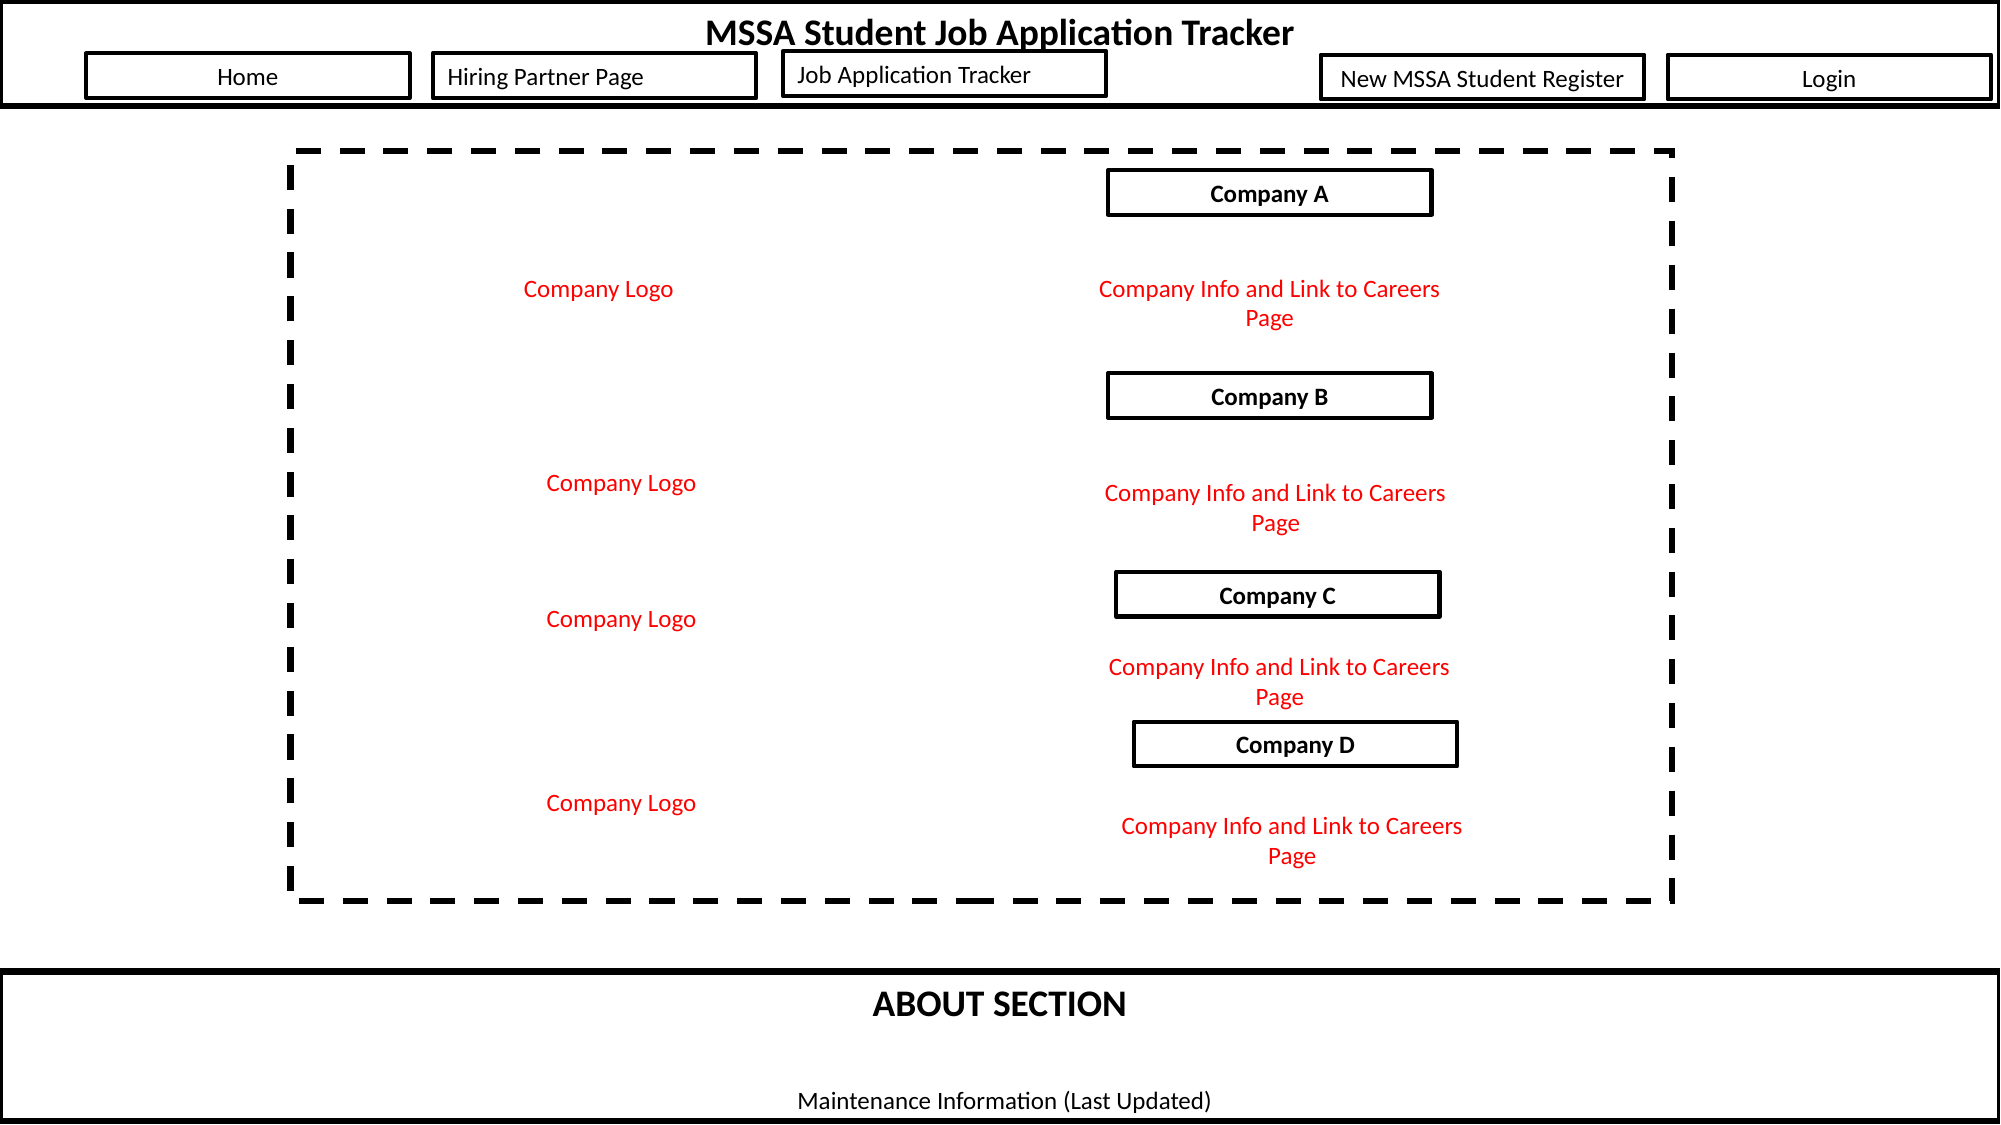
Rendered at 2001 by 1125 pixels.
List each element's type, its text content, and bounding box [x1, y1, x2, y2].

text_box Company Logo [435, 459, 808, 505]
text_box Company Info and Link to Careers Page [1106, 801, 1479, 877]
text_box Company Info and Link to Careers Page [1083, 264, 1456, 340]
text_box Company B [1108, 373, 1432, 418]
text_box ABOUT SECTION [0, 971, 2000, 1122]
text_box MSSA Student Job Application Tracker [0, 1, 2000, 106]
text_box Home [86, 53, 410, 98]
text_box New MSSA Student Register [1320, 54, 1645, 100]
text_box Company Info and Link to Careers Page [1093, 643, 1466, 718]
text_box [289, 150, 1673, 902]
text_box Company Info and Link to Careers Page [1089, 468, 1462, 544]
text_box Maintenance Information (Last Updated) [782, 1077, 1321, 1123]
text_box Company D [1133, 721, 1458, 767]
text_box Company Logo [435, 779, 808, 824]
text_box Hiring Partner Page [432, 53, 757, 98]
text_box Company Logo [412, 264, 786, 310]
text_box Job Application Tracker [782, 51, 1107, 96]
text_box Company Logo [435, 594, 808, 640]
text_box Company A [1108, 170, 1432, 215]
text_box Login [1667, 54, 1992, 100]
text_box Company C [1116, 571, 1440, 617]
